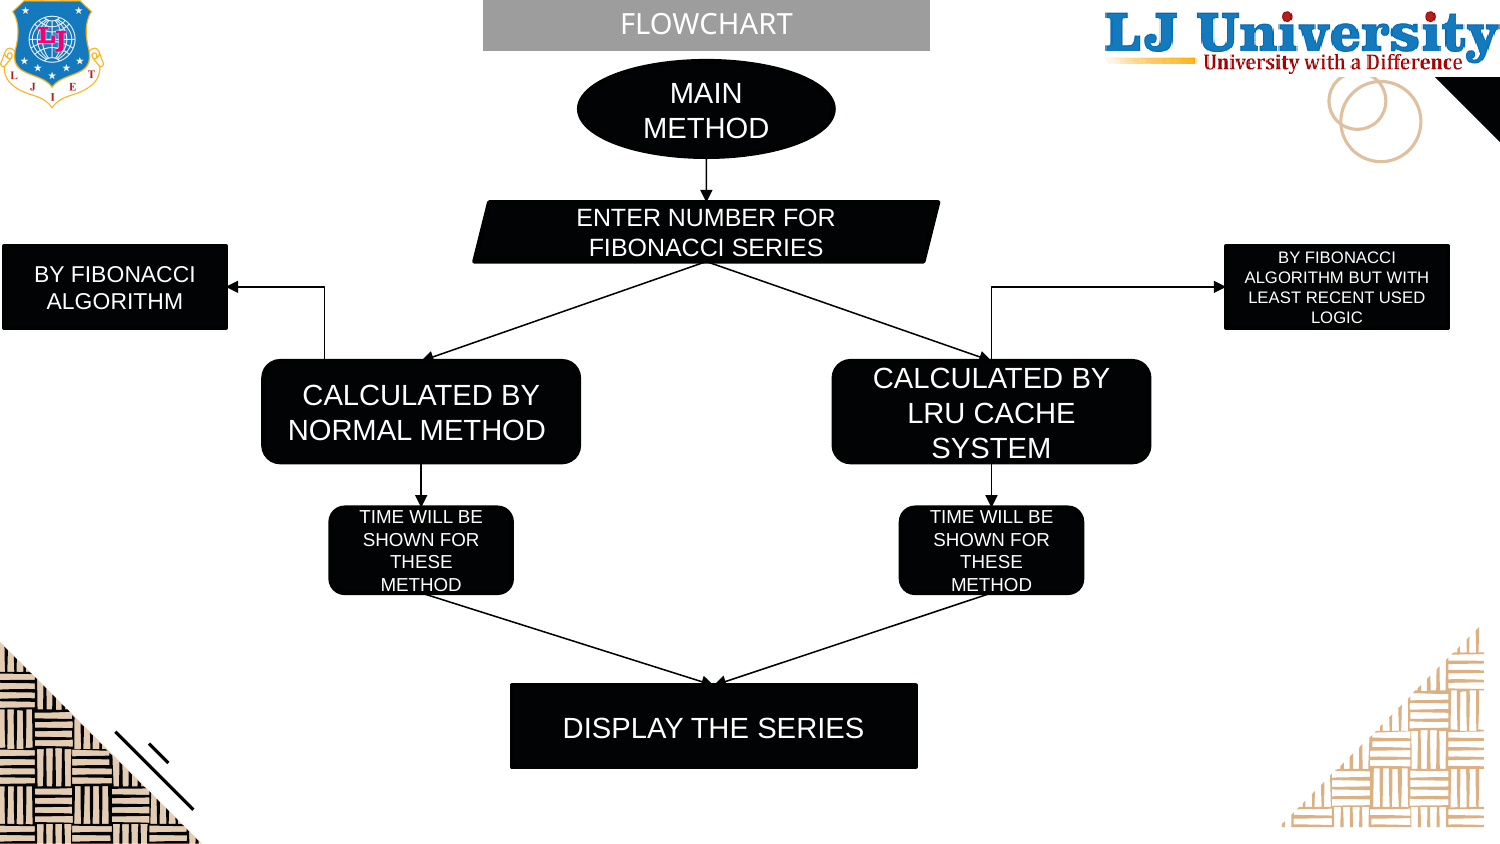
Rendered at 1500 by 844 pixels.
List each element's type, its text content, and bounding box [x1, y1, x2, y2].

text_box TIME WILL BE SHOWN FOR THESE METHOD [898, 505, 1085, 596]
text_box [706, 261, 992, 362]
text_box CALCULATED BY NORMAL METHOD [261, 368, 582, 465]
text_box CALCULATED BY LRU CACHE SYSTEM [831, 358, 1152, 465]
text_box BY FIBONACCI ALGORITHM BUT WITH LEAST RECENT USED LOGIC [1224, 244, 1450, 330]
text_box TIME WILL BE SHOWN FOR THESE METHOD [328, 505, 514, 596]
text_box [225, 286, 422, 360]
text_box ENTER NUMBER FOR FIBONACCI SERIES [472, 200, 941, 260]
picture [1102, 0, 1500, 77]
picture [0, 0, 104, 110]
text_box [713, 592, 992, 686]
text_box FLOWCHART [478, 0, 934, 55]
text_box DISPLAY THE SERIES [510, 693, 918, 769]
text_box MAIN METHOD [576, 58, 836, 159]
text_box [1071, 206, 1147, 442]
text_box BY FIBONACCI ALGORITHM [2, 244, 228, 330]
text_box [420, 261, 705, 362]
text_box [420, 592, 712, 686]
